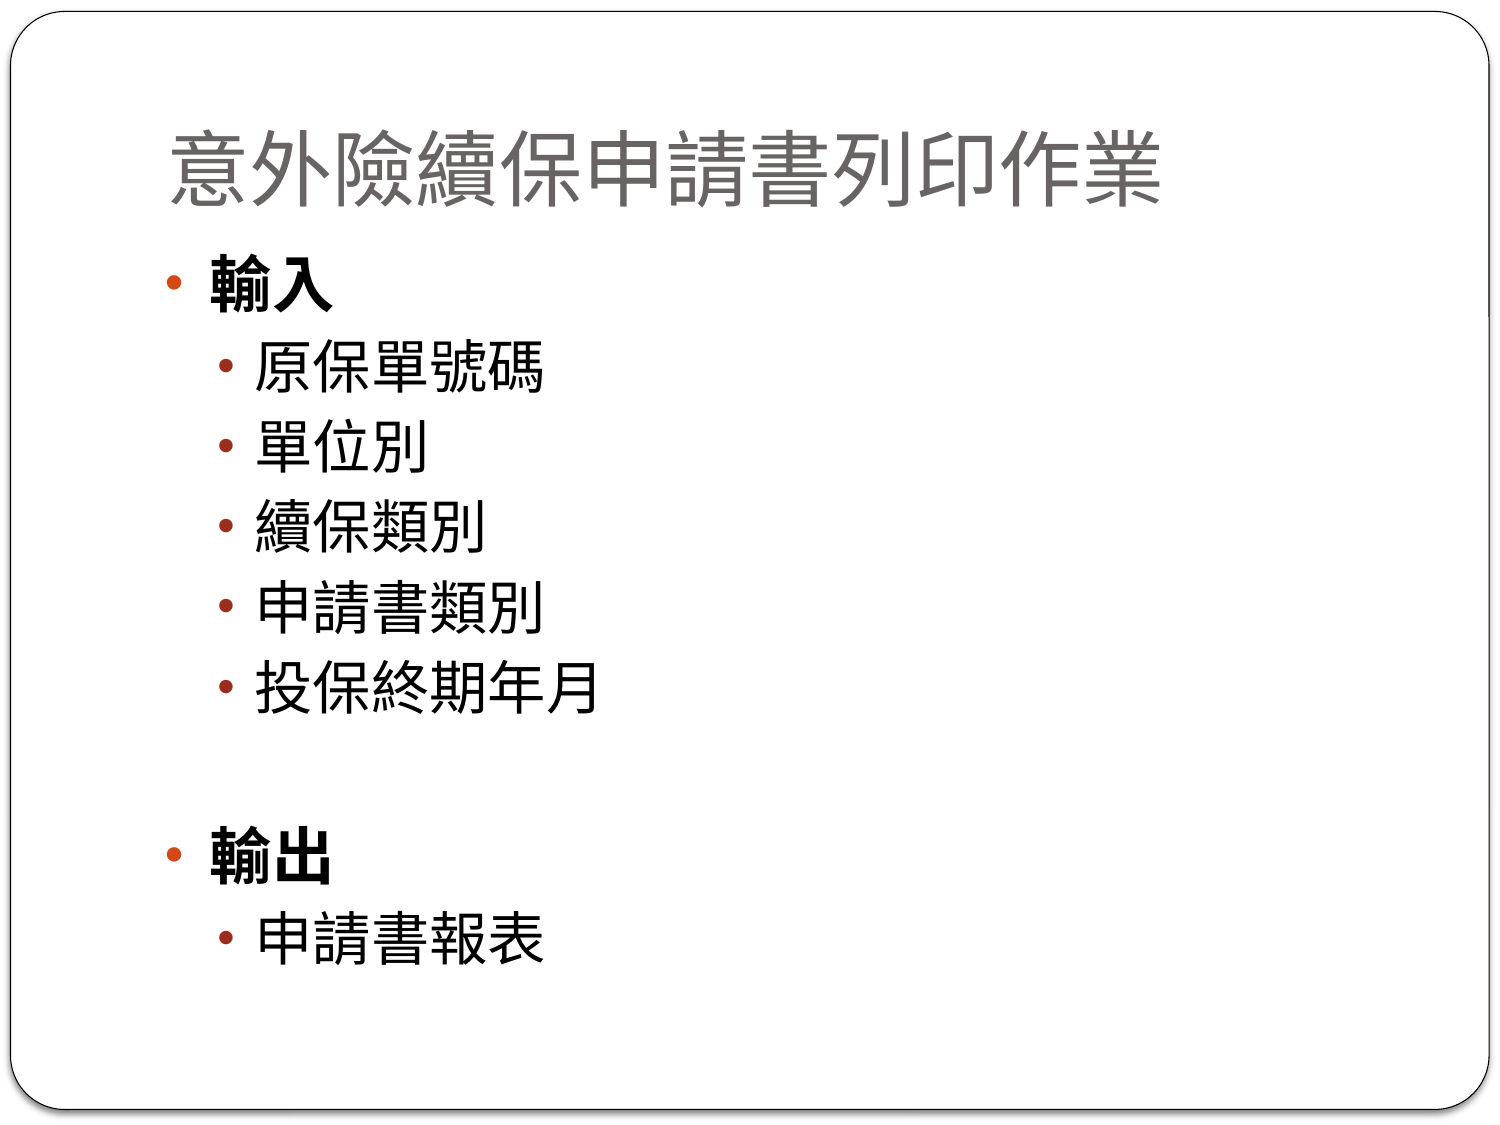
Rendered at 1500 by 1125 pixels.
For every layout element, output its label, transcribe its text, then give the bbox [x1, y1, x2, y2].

list 輸入 原保單號碼 單位別 續保類別 申請書類別 投保終期年月 輸出 申請書報表 [150, 237, 1425, 988]
title 意外險續保申請書列印作業 [150, 45, 1425, 233]
